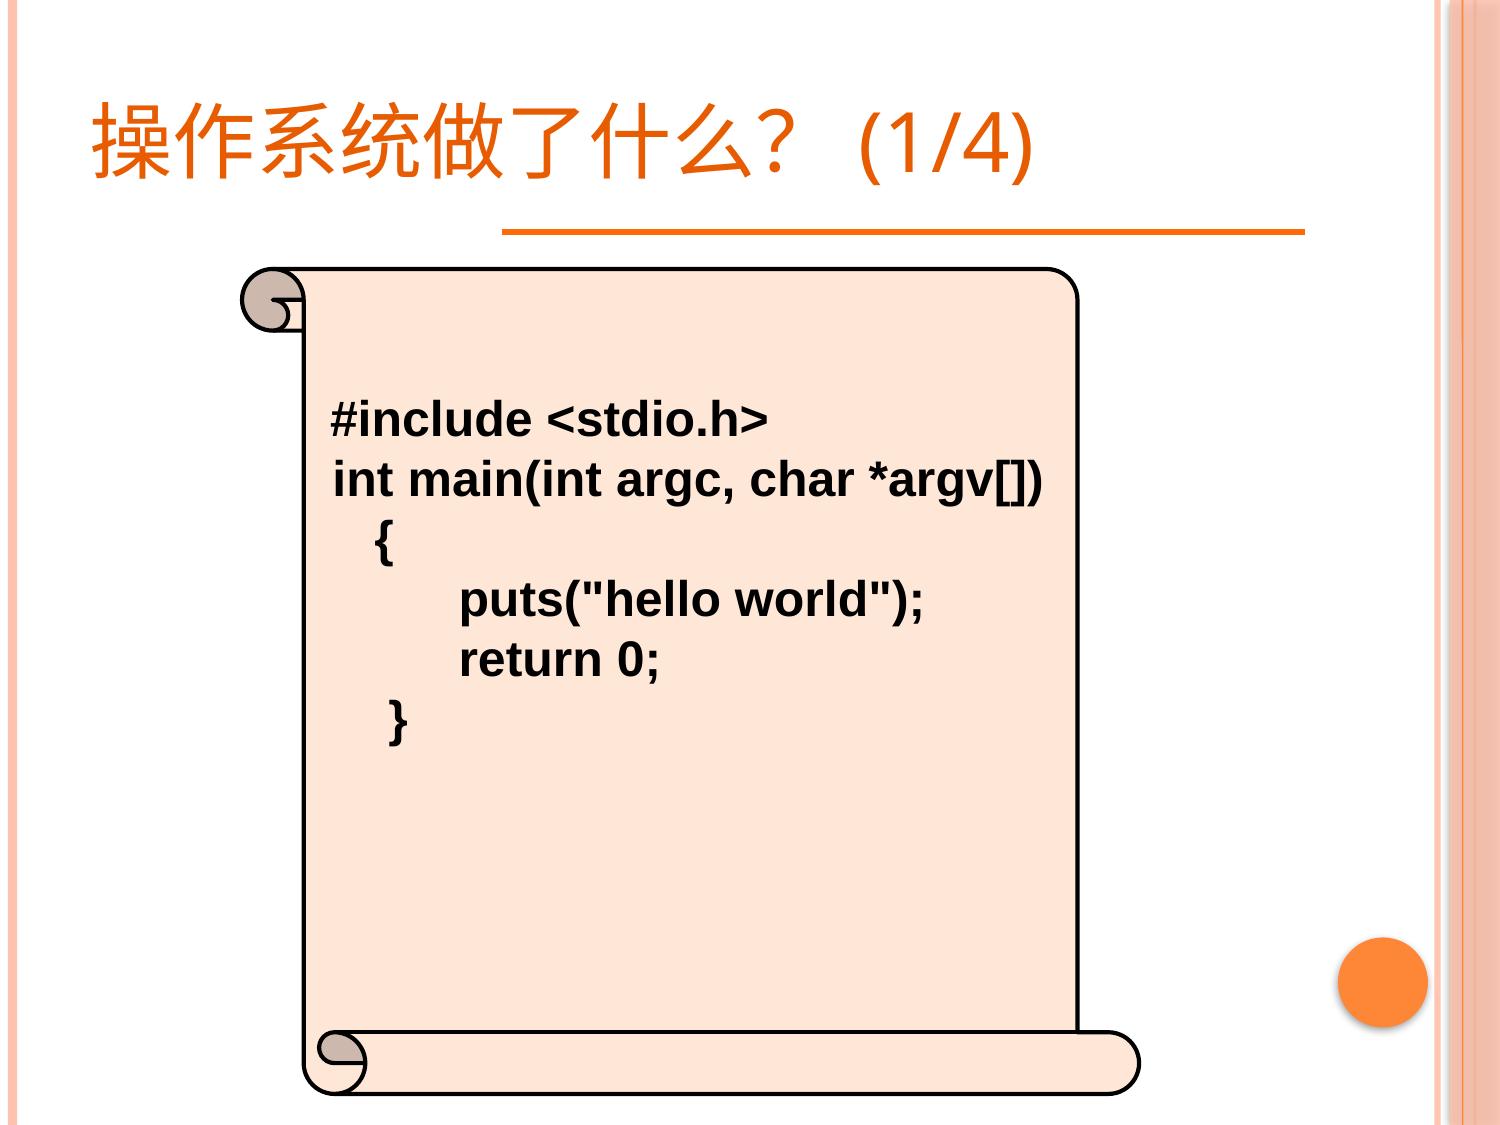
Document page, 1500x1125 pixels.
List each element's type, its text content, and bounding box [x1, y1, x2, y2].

title 操作系统做了什么？(1/4) [75, 45, 1300, 197]
text_box #include <stdio.h> int main(int argc, char *argv[]) { puts("hello world"); return 0; } [242, 268, 1140, 1094]
